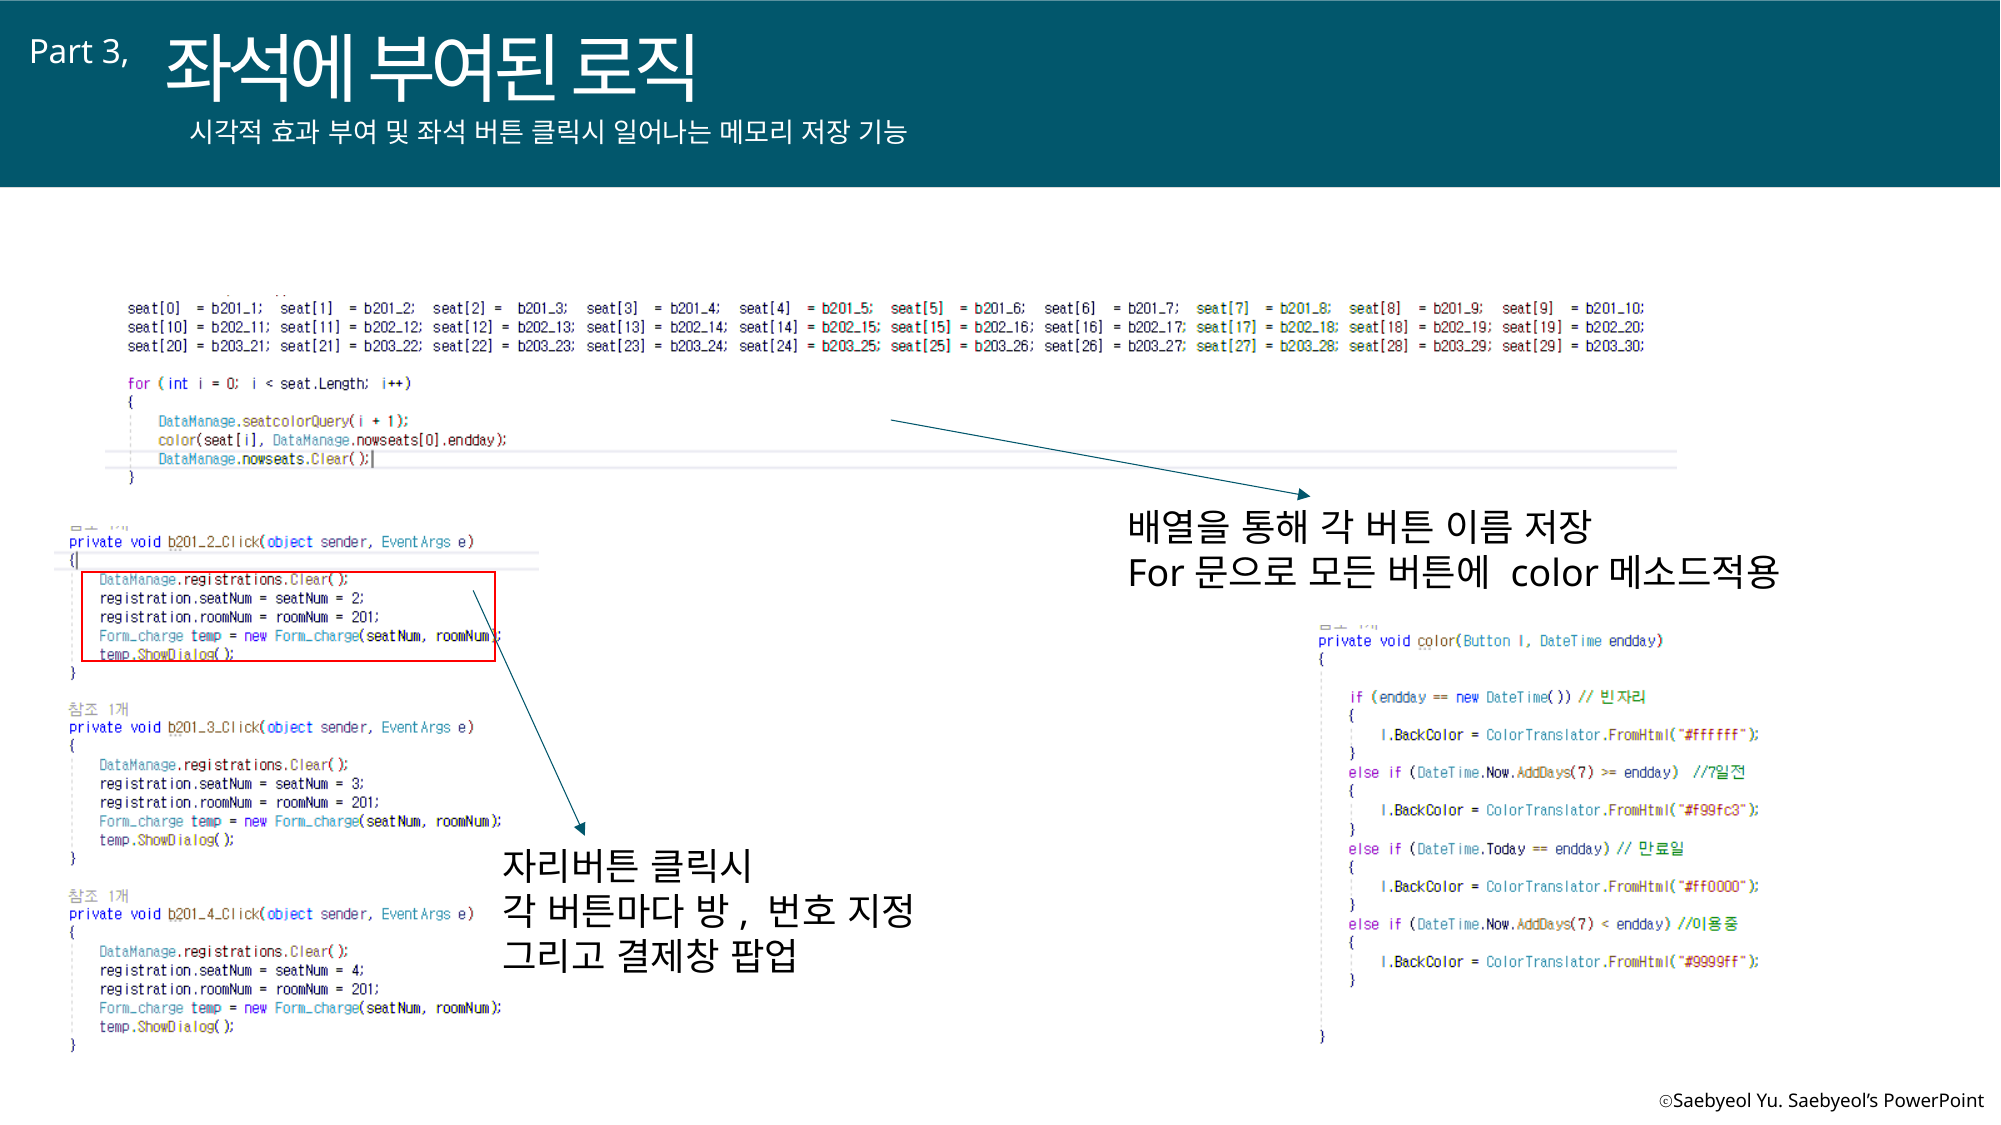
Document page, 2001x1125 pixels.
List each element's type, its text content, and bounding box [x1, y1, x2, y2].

picture [1302, 625, 1808, 1055]
text_box Part 3, [13, 22, 154, 78]
text_box 시각적 효과 부여 및 좌석 버튼 클릭시 일어나는 메모리 저장 기능 [174, 108, 923, 156]
text_box [0, 0, 2000, 187]
text_box 배열을 통해 각 버튼 이름 저장 For문으로 모든 버튼에 color메소드적용 [1112, 496, 1796, 602]
text_box 좌석에 부여된 로직 [149, 13, 718, 119]
text_box 자리버튼 클릭시 각 버튼마다 방, 번호 지정 그리고 결제창 팝업 [540, 835, 979, 986]
picture [105, 295, 1677, 497]
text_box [473, 590, 585, 836]
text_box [890, 419, 1311, 497]
picture [54, 526, 540, 1066]
